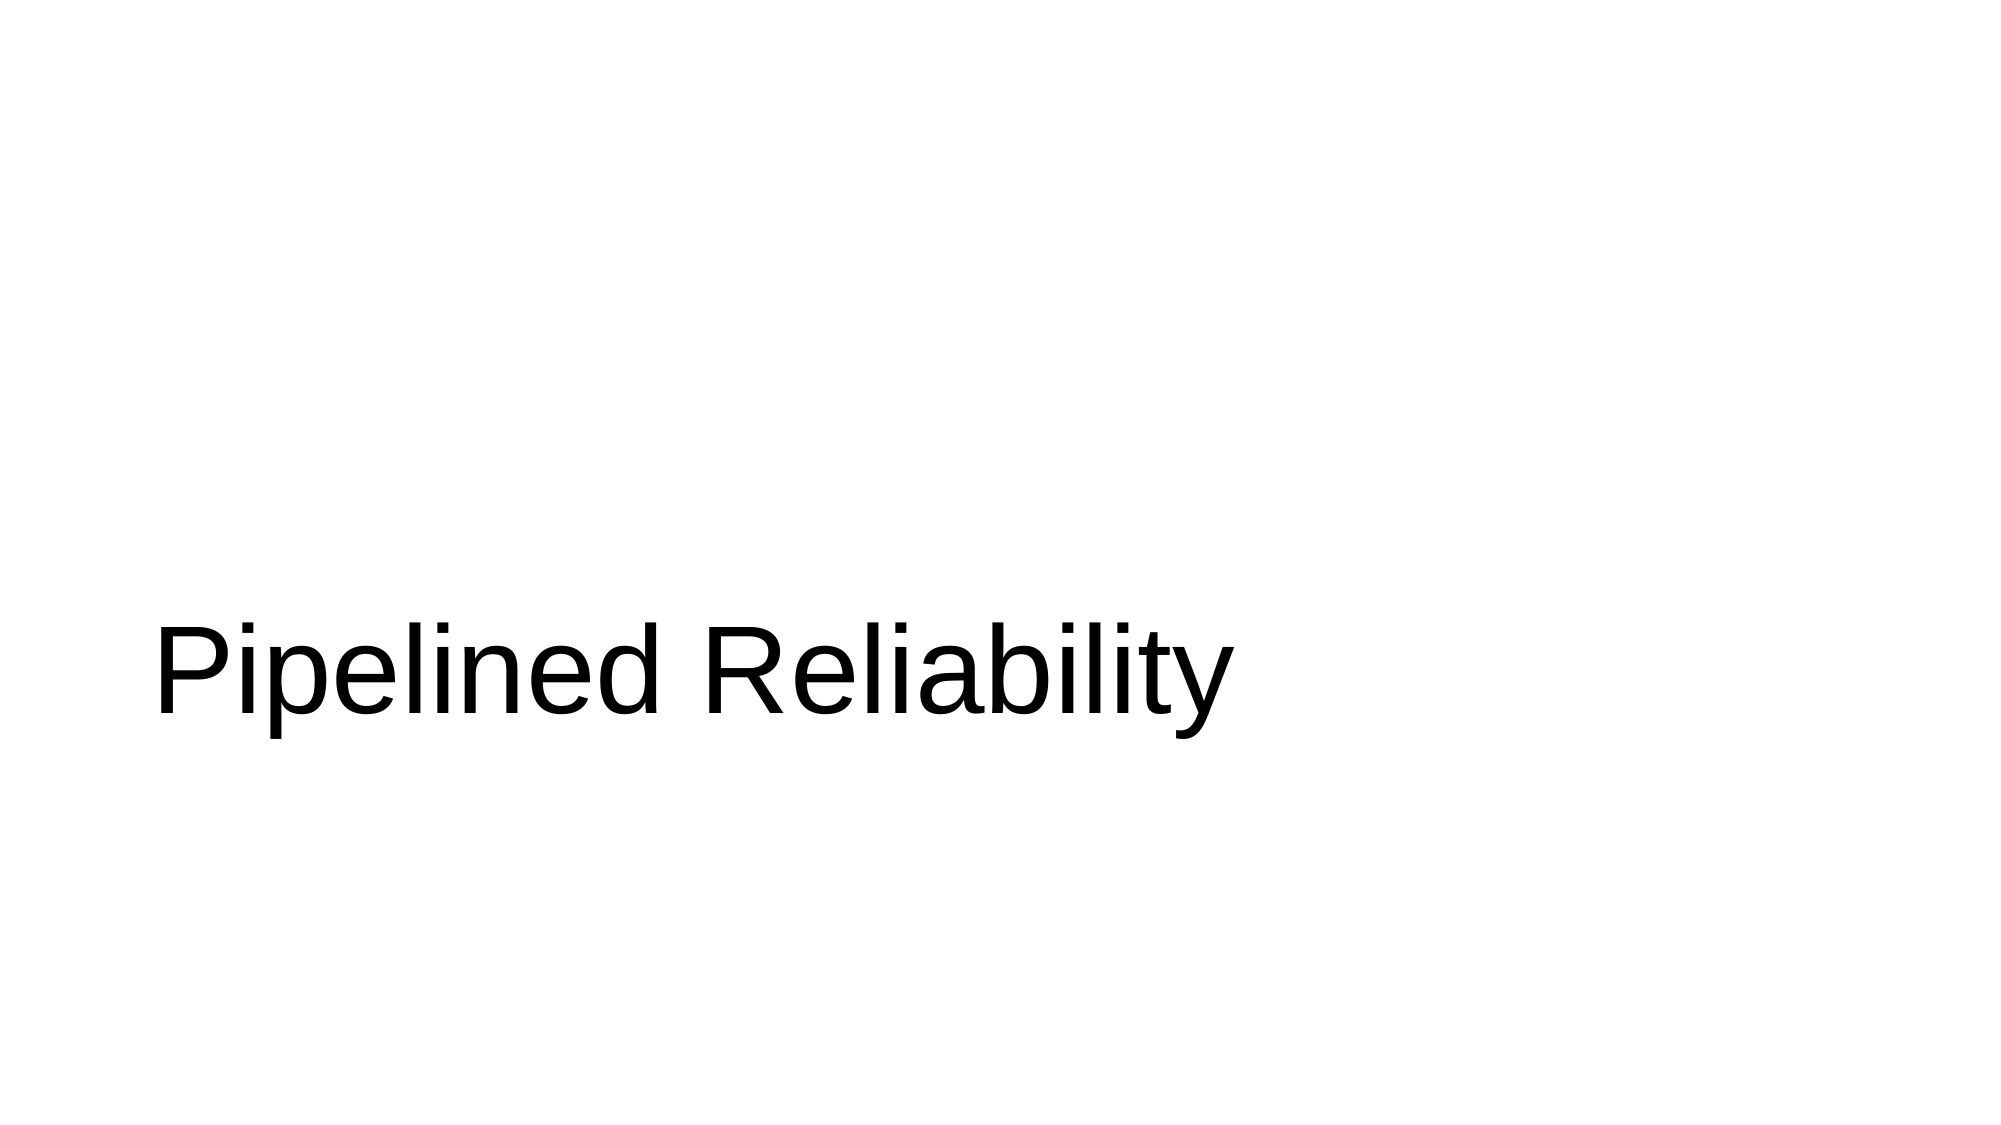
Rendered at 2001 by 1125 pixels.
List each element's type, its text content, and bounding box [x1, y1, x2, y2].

title Pipelined Reliability [136, 280, 1862, 749]
